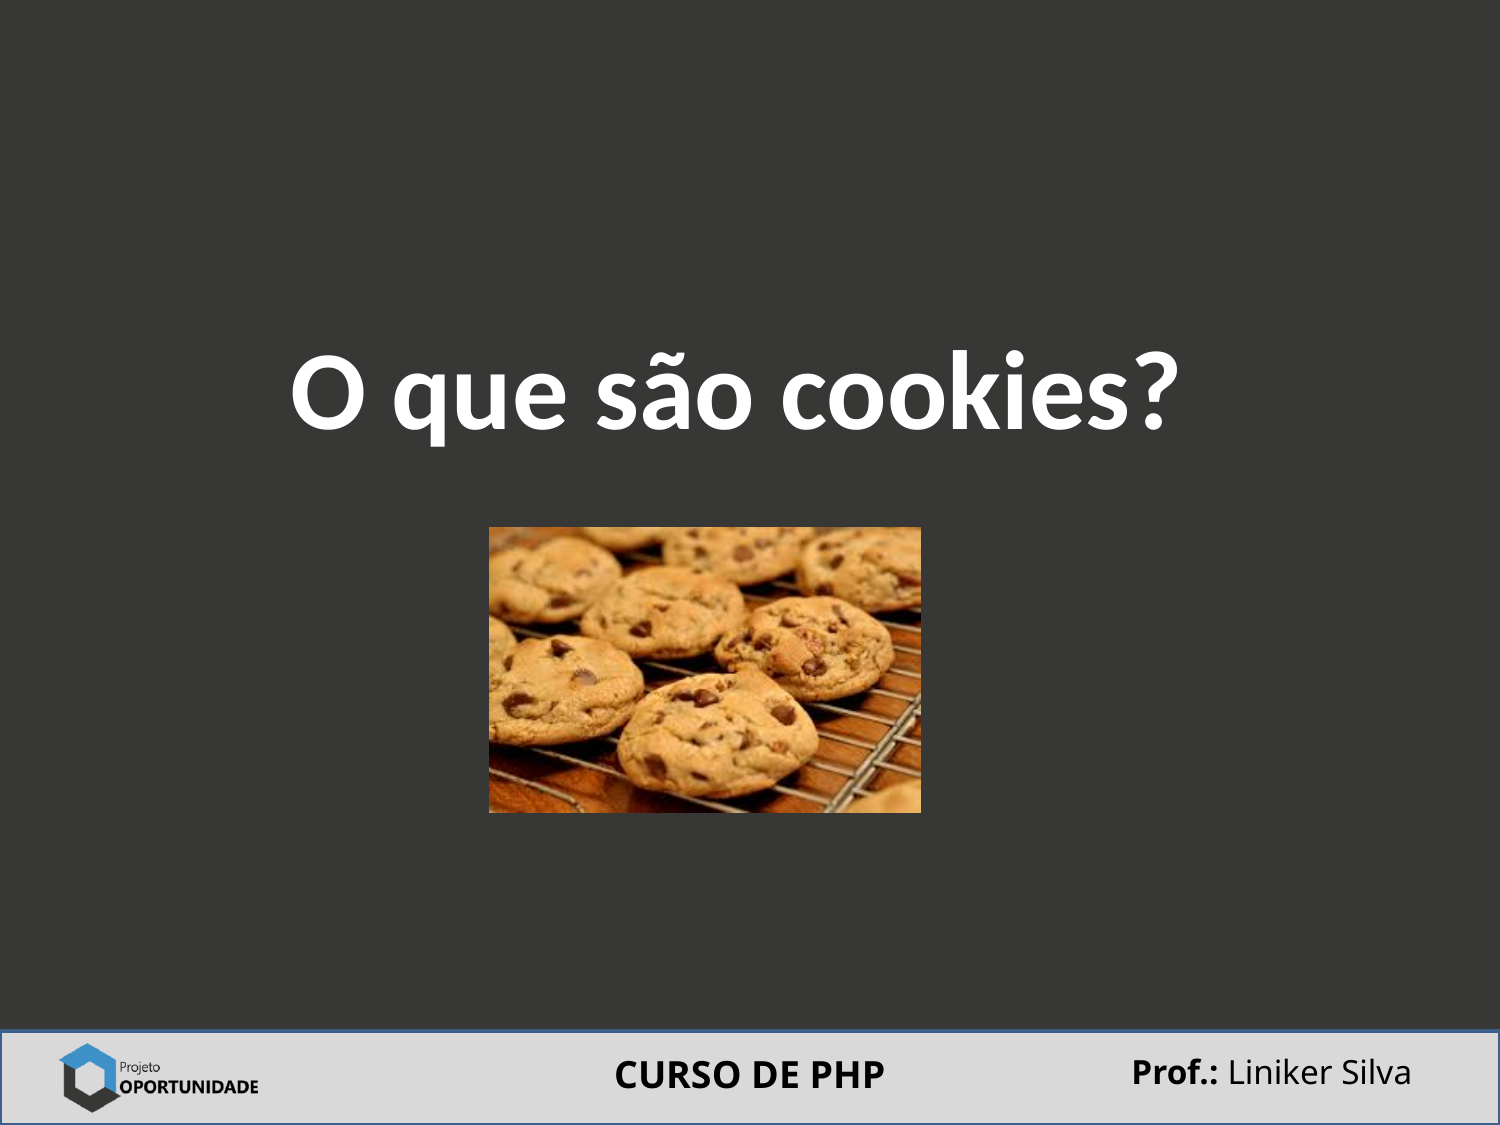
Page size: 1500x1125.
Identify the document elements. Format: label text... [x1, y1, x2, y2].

picture [58, 1042, 258, 1114]
text_box CURSO DE PHP [599, 1043, 901, 1104]
picture [489, 526, 921, 814]
title O que são cookies? [155, 208, 1345, 562]
text_box [0, 1029, 1500, 1125]
text_box Prof.: Liniker Silva [1116, 1043, 1428, 1098]
